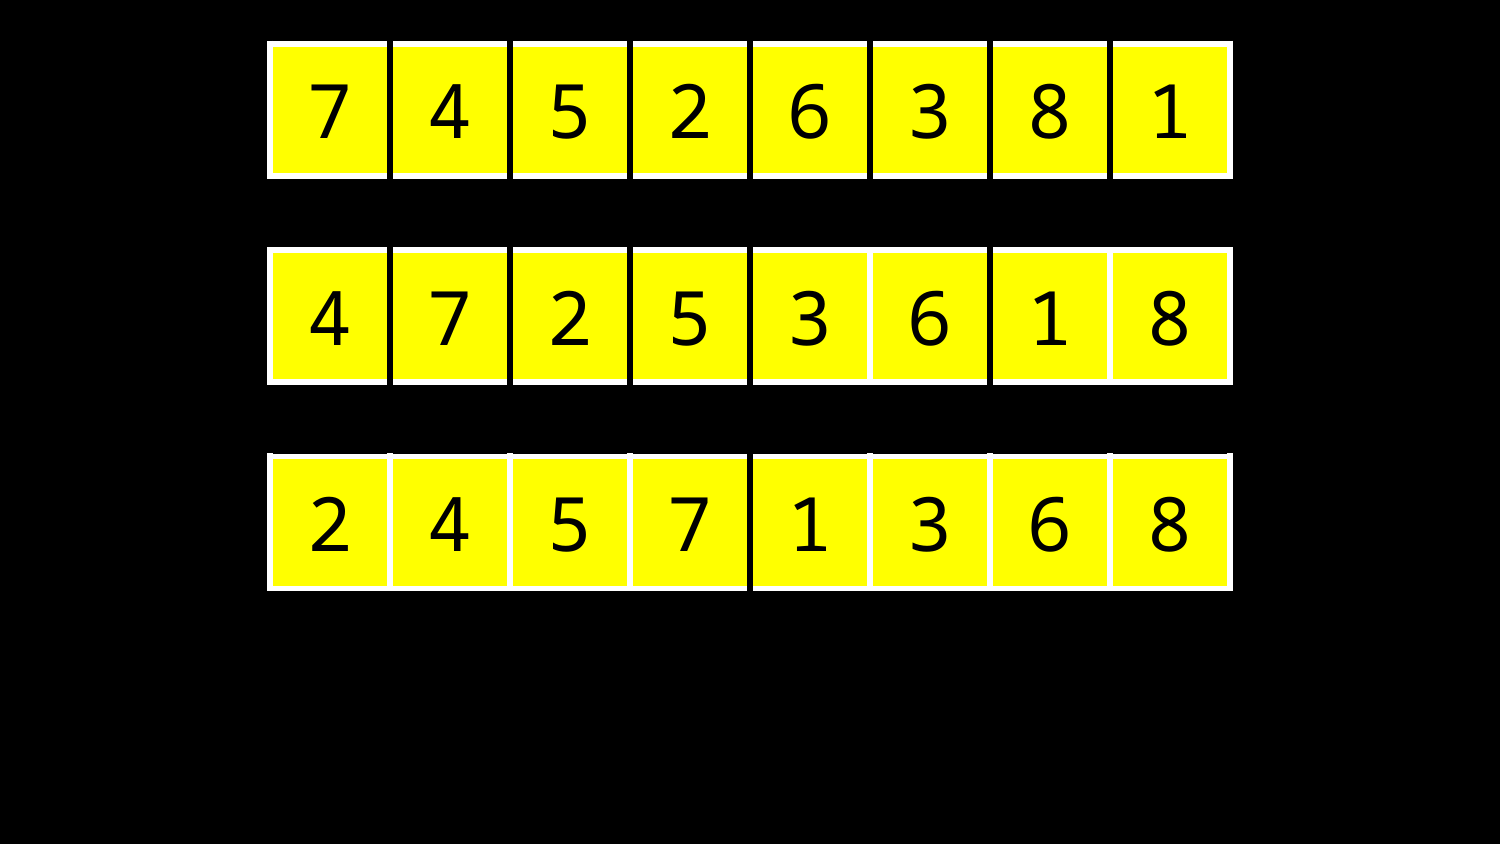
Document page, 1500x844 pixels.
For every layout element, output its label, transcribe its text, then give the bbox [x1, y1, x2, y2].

table_header 1 [753, 459, 867, 586]
table_header 3 [873, 459, 987, 586]
table_header 6 [993, 459, 1107, 586]
table_header 5 [633, 253, 747, 379]
table_header 7 [633, 459, 747, 586]
table_header 2 [633, 47, 747, 173]
table_header 5 [513, 47, 627, 173]
table_header 1 [1113, 47, 1227, 173]
table_header 8 [1113, 459, 1227, 586]
table_header 4 [393, 459, 507, 586]
table_header 4 [273, 253, 387, 379]
table_header 2 [513, 253, 627, 379]
table_header 2 [273, 459, 387, 586]
table_header 3 [873, 47, 987, 173]
table_header 1 [993, 253, 1107, 379]
table_header 7 [393, 253, 507, 379]
table_header 8 [993, 47, 1107, 173]
table_header 8 [1113, 253, 1227, 379]
table_header 7 [273, 47, 387, 173]
table_header 4 [393, 47, 507, 173]
table_header 3 [753, 253, 867, 379]
table_header 5 [513, 459, 627, 586]
table_header 6 [873, 253, 987, 379]
table_header 6 [753, 47, 867, 173]
